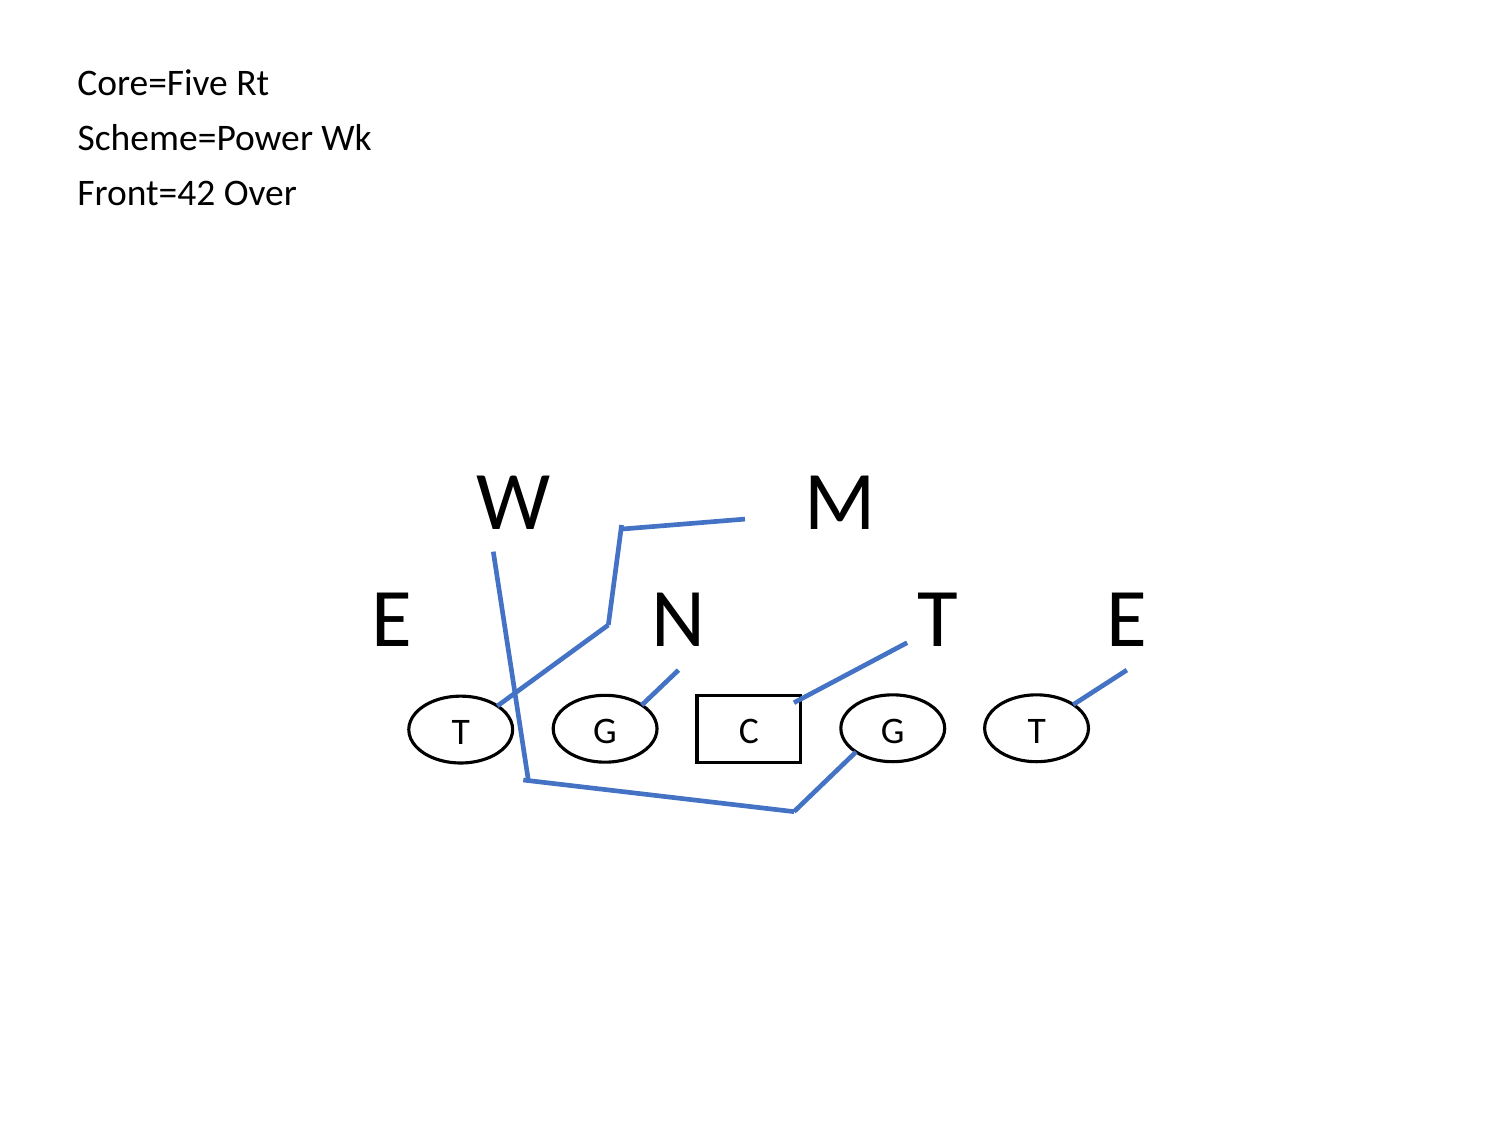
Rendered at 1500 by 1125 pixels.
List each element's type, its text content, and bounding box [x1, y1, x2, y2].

text_box Core=Five Rt [62, 50, 285, 105]
text_box N [636, 555, 721, 671]
text_box E [1091, 555, 1163, 671]
text_box W [461, 438, 566, 554]
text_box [641, 671, 679, 706]
text_box T [903, 555, 974, 671]
text_box T [983, 693, 1090, 763]
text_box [621, 519, 745, 530]
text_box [493, 551, 529, 780]
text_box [793, 751, 856, 812]
text_box E [356, 555, 428, 671]
text_box G [839, 695, 946, 763]
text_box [793, 642, 908, 703]
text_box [523, 779, 794, 812]
text_box T [407, 695, 493, 765]
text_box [529, 624, 609, 706]
text_box M [789, 438, 891, 554]
text_box G [552, 694, 659, 764]
text_box Front=42 Over [62, 166, 312, 221]
text_box C [696, 694, 802, 763]
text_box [608, 524, 622, 625]
text_box Scheme=Power Wk [62, 105, 387, 166]
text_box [1073, 671, 1127, 705]
